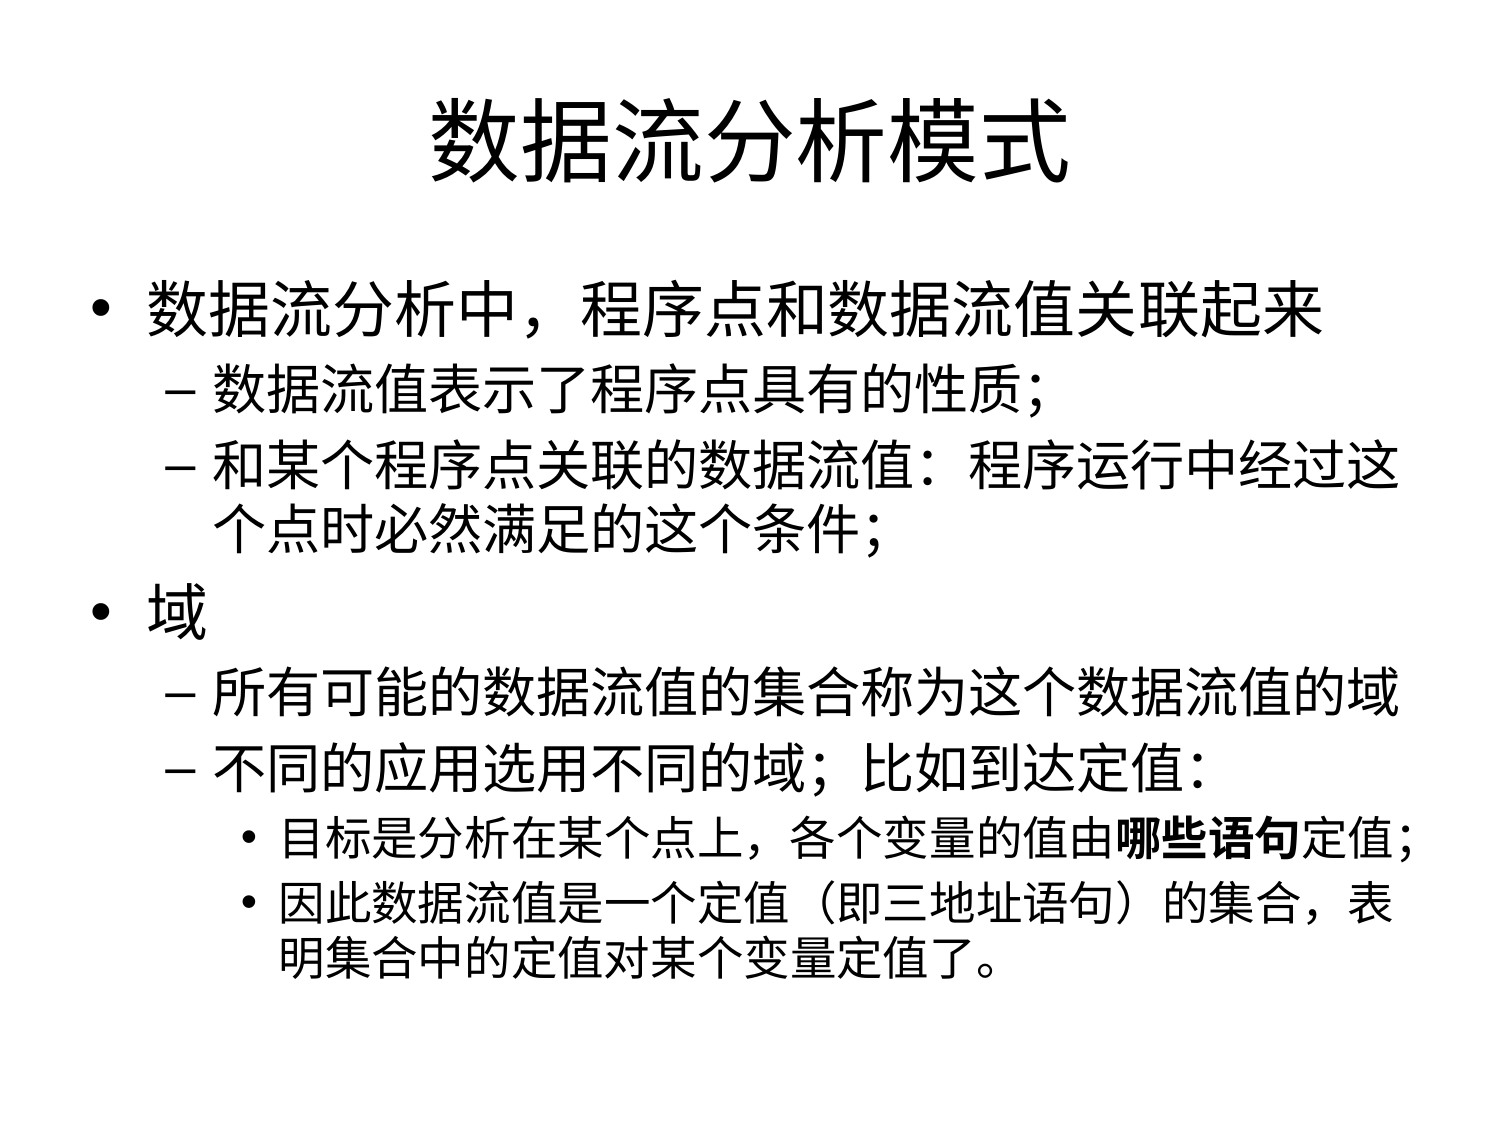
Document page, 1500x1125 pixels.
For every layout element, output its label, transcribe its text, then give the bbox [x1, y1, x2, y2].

title 数据流分析模式 [75, 45, 1425, 233]
list 数据流分析中，程序点和数据流值关联起来 数据流值表示了程序点具有的性质； 和某个程序点关联的数据流值：程序运行中经过这个点时必然满足的这个条件； 域 所有可能的数据流值的集合称为这个数据流值的域 不同的应用选用不同的域；比如到达定值： 目标是分析在某个点上，各个变量的值由哪些语句定值； 因此数据流值是一个定值（即三地址语句）的集合，表明集合中的定值对某个变量定值了。 [75, 262, 1425, 1055]
